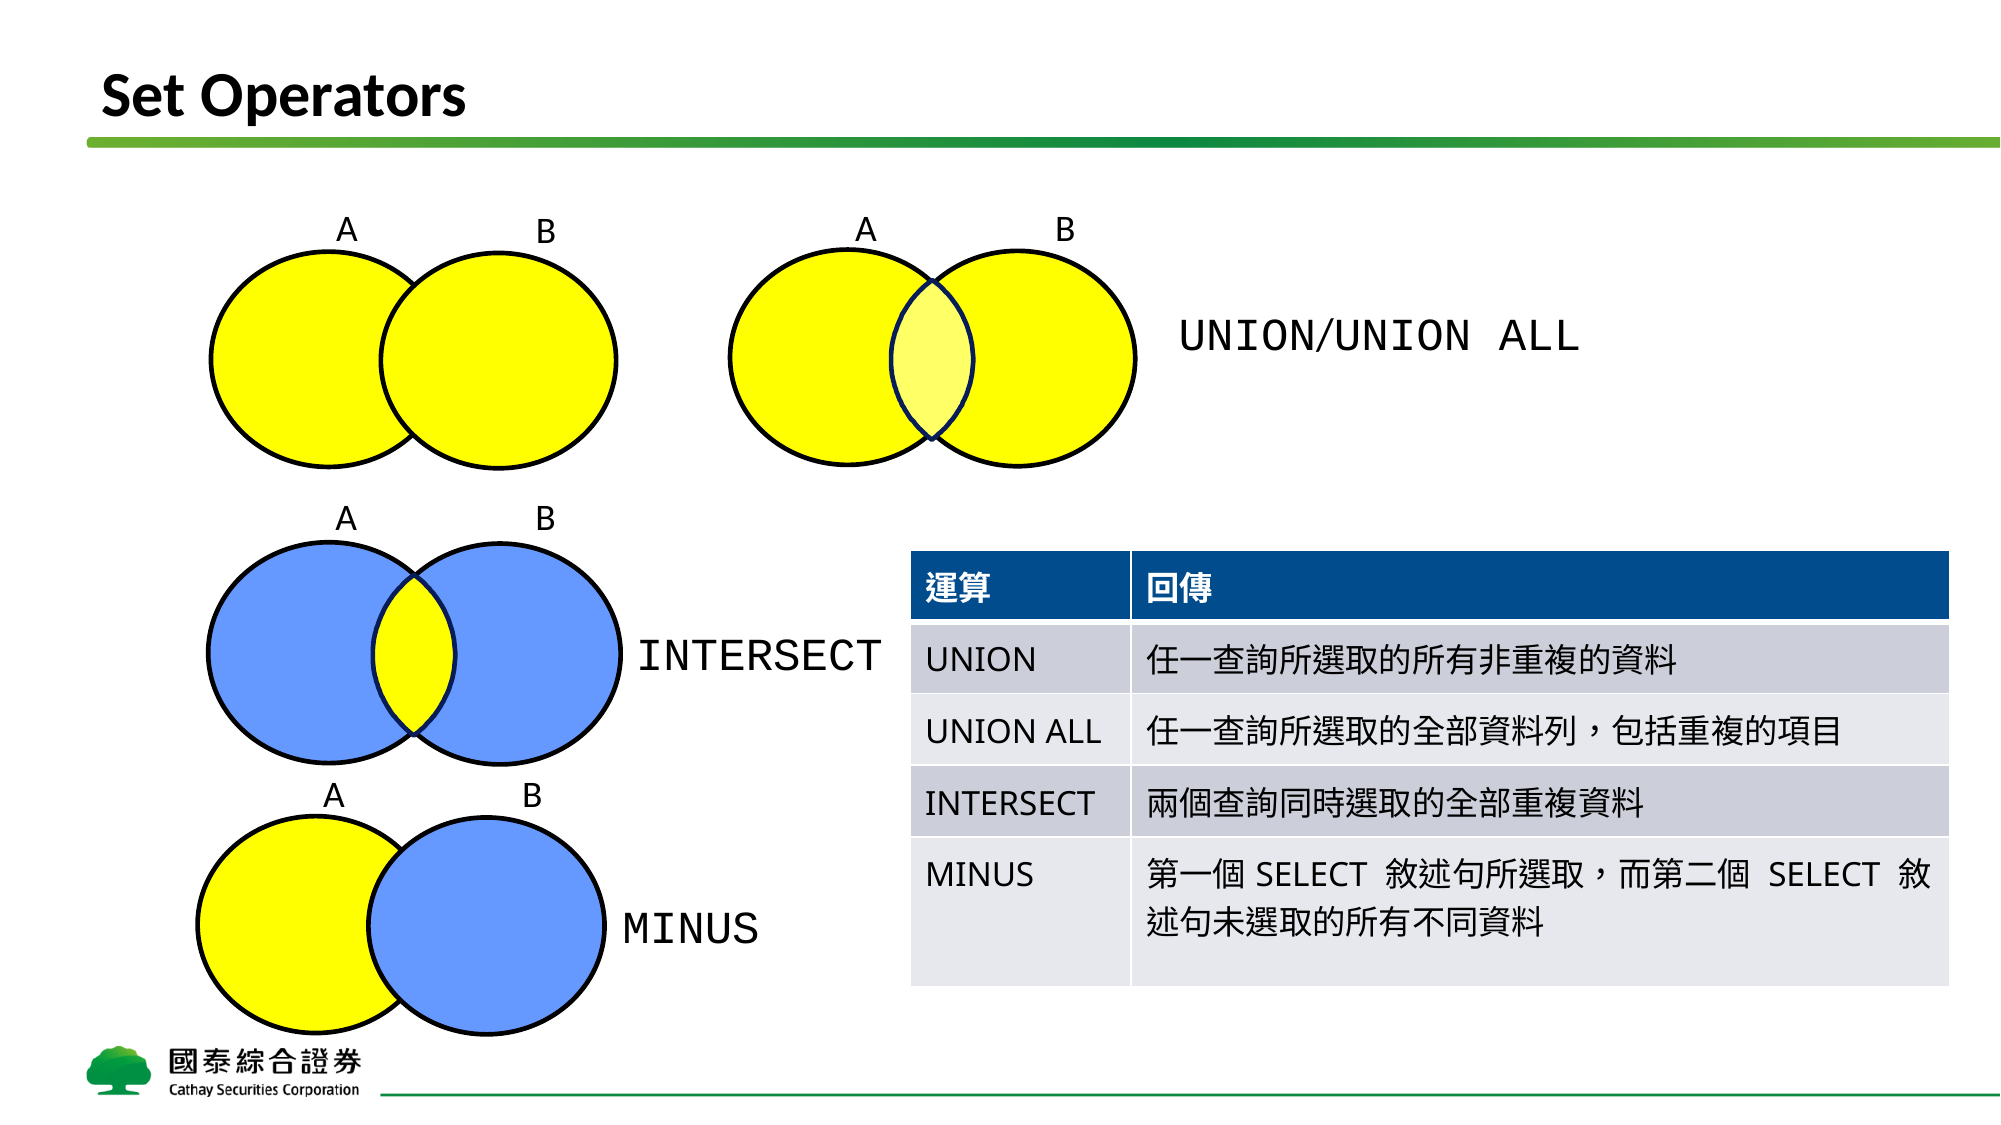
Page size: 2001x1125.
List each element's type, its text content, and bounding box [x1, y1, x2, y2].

text_box A [320, 485, 365, 540]
text_box A [307, 774, 353, 814]
picture [86, 137, 2001, 148]
table_cell MINUS [911, 838, 1130, 986]
text_box B [520, 198, 564, 250]
title Set Operators [86, 45, 1913, 138]
table_cell 任一查詢所選取的所有非重複的資料 [1132, 625, 1949, 693]
picture [86, 1046, 2000, 1097]
table_header 回傳 [1132, 551, 1949, 619]
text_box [210, 251, 617, 469]
text_box A [320, 196, 366, 250]
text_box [197, 815, 605, 1035]
table_cell 任一查詢所選取的全部資料列，包括重複的項目 [1132, 694, 1949, 764]
text_box B [506, 774, 550, 814]
table_cell UNION ALL [911, 694, 1130, 764]
text_box A [840, 196, 885, 247]
text_box B [520, 485, 564, 540]
table_cell 第一個SELECT 敘述句所選取，而第二個 SELECT 敘述句未選取的所有不同資料 [1132, 838, 1949, 986]
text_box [729, 249, 1136, 467]
text_box INTERSECT [627, 616, 901, 687]
table_cell INTERSECT [911, 766, 1130, 836]
table_cell 兩個查詢同時選取的全部重複資料 [1132, 766, 1949, 836]
text_box B [1039, 196, 1083, 247]
text_box UNION/UNION ALL [1163, 296, 1904, 367]
table_cell UNION [911, 625, 1130, 693]
text_box MINUS [609, 889, 801, 960]
table_header 運算 [911, 551, 1130, 619]
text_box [207, 541, 621, 765]
